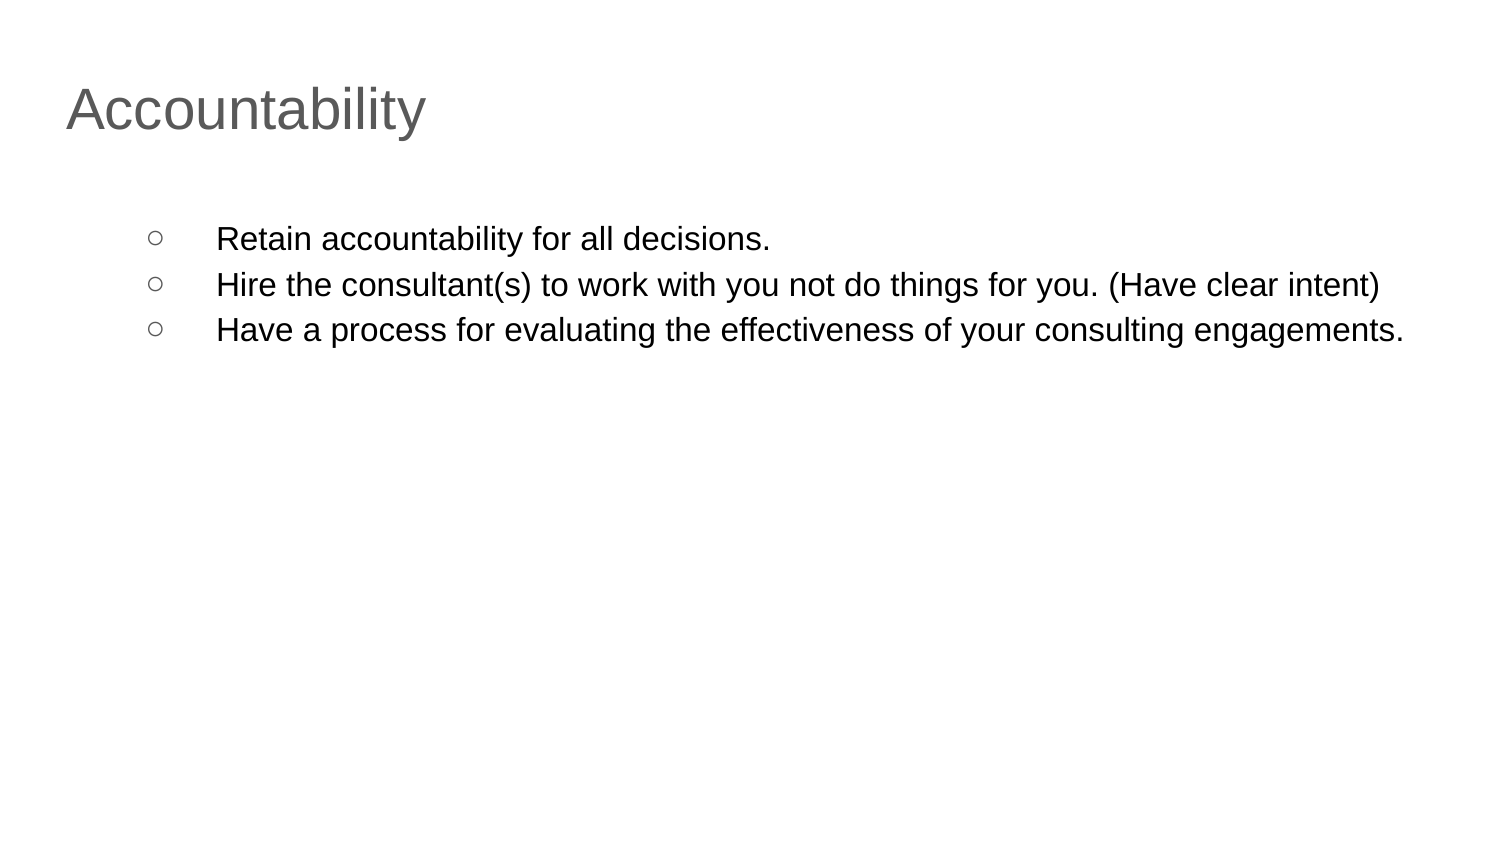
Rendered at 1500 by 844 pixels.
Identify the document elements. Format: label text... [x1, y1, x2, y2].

subtitle Accountability Retain accountability for all decisions. Hire the consultant(s) to work with you not do things for you. (Have clear intent) Have a process for evaluating the effectiveness of your consulting engagements. [51, 56, 1449, 803]
